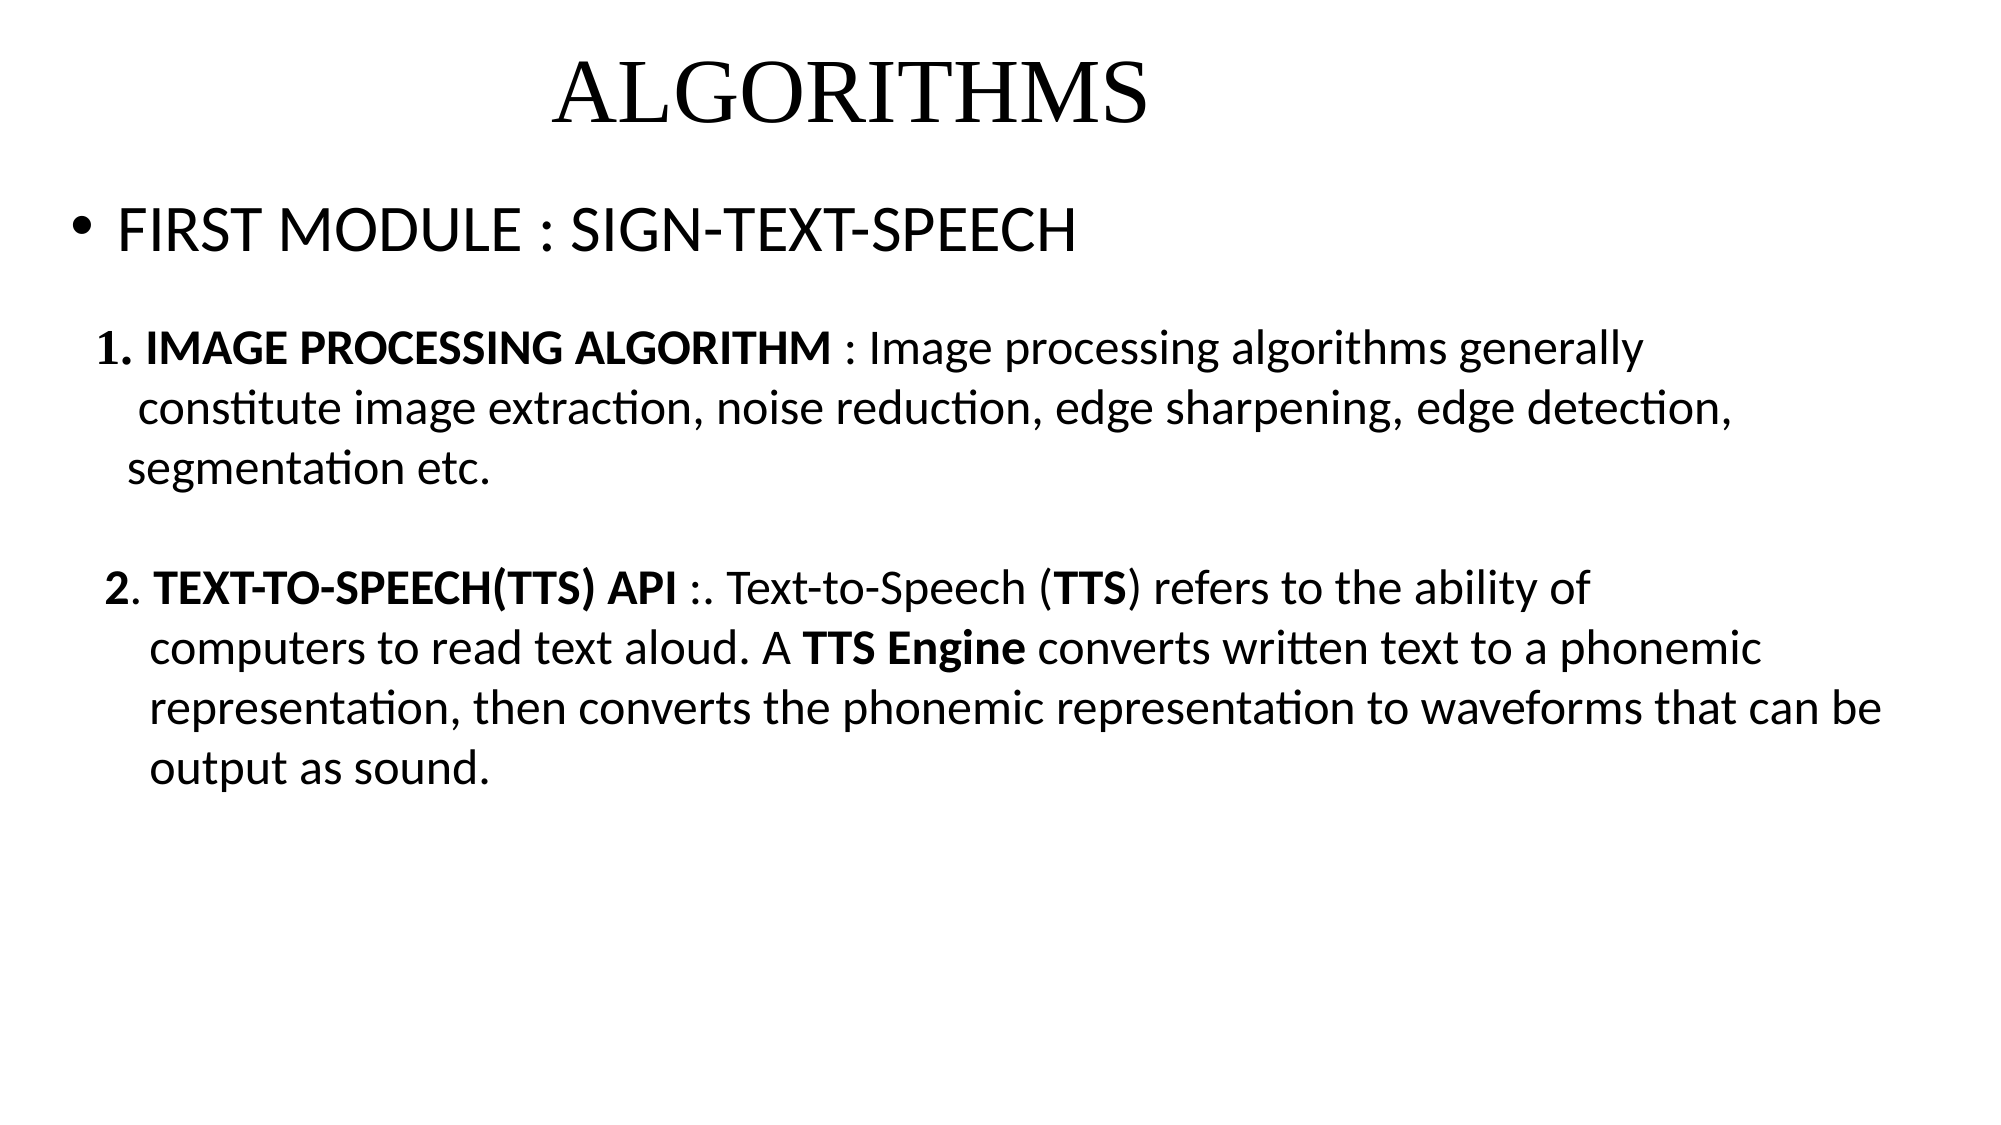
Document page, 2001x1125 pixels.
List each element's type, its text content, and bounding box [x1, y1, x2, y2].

text_box FIRST MODULE : SIGN-TEXT-SPEECH 1. IMAGE PROCESSING ALGORITHM : Image processing algorithms generally constitute image extraction, noise reduction, edge sharpening, edge detection, segmentation etc. 2. TEXT-TO-SPEECH(TTS) API :. Text-to-Speech (TTS) refers to the ability of computers to read text aloud. A TTS Engine converts written text to a phonemic representation, then converts the phonemic representation to waveforms that can be output as sound. [55, 176, 1975, 802]
text_box ALGORITHMS [171, 23, 1533, 148]
